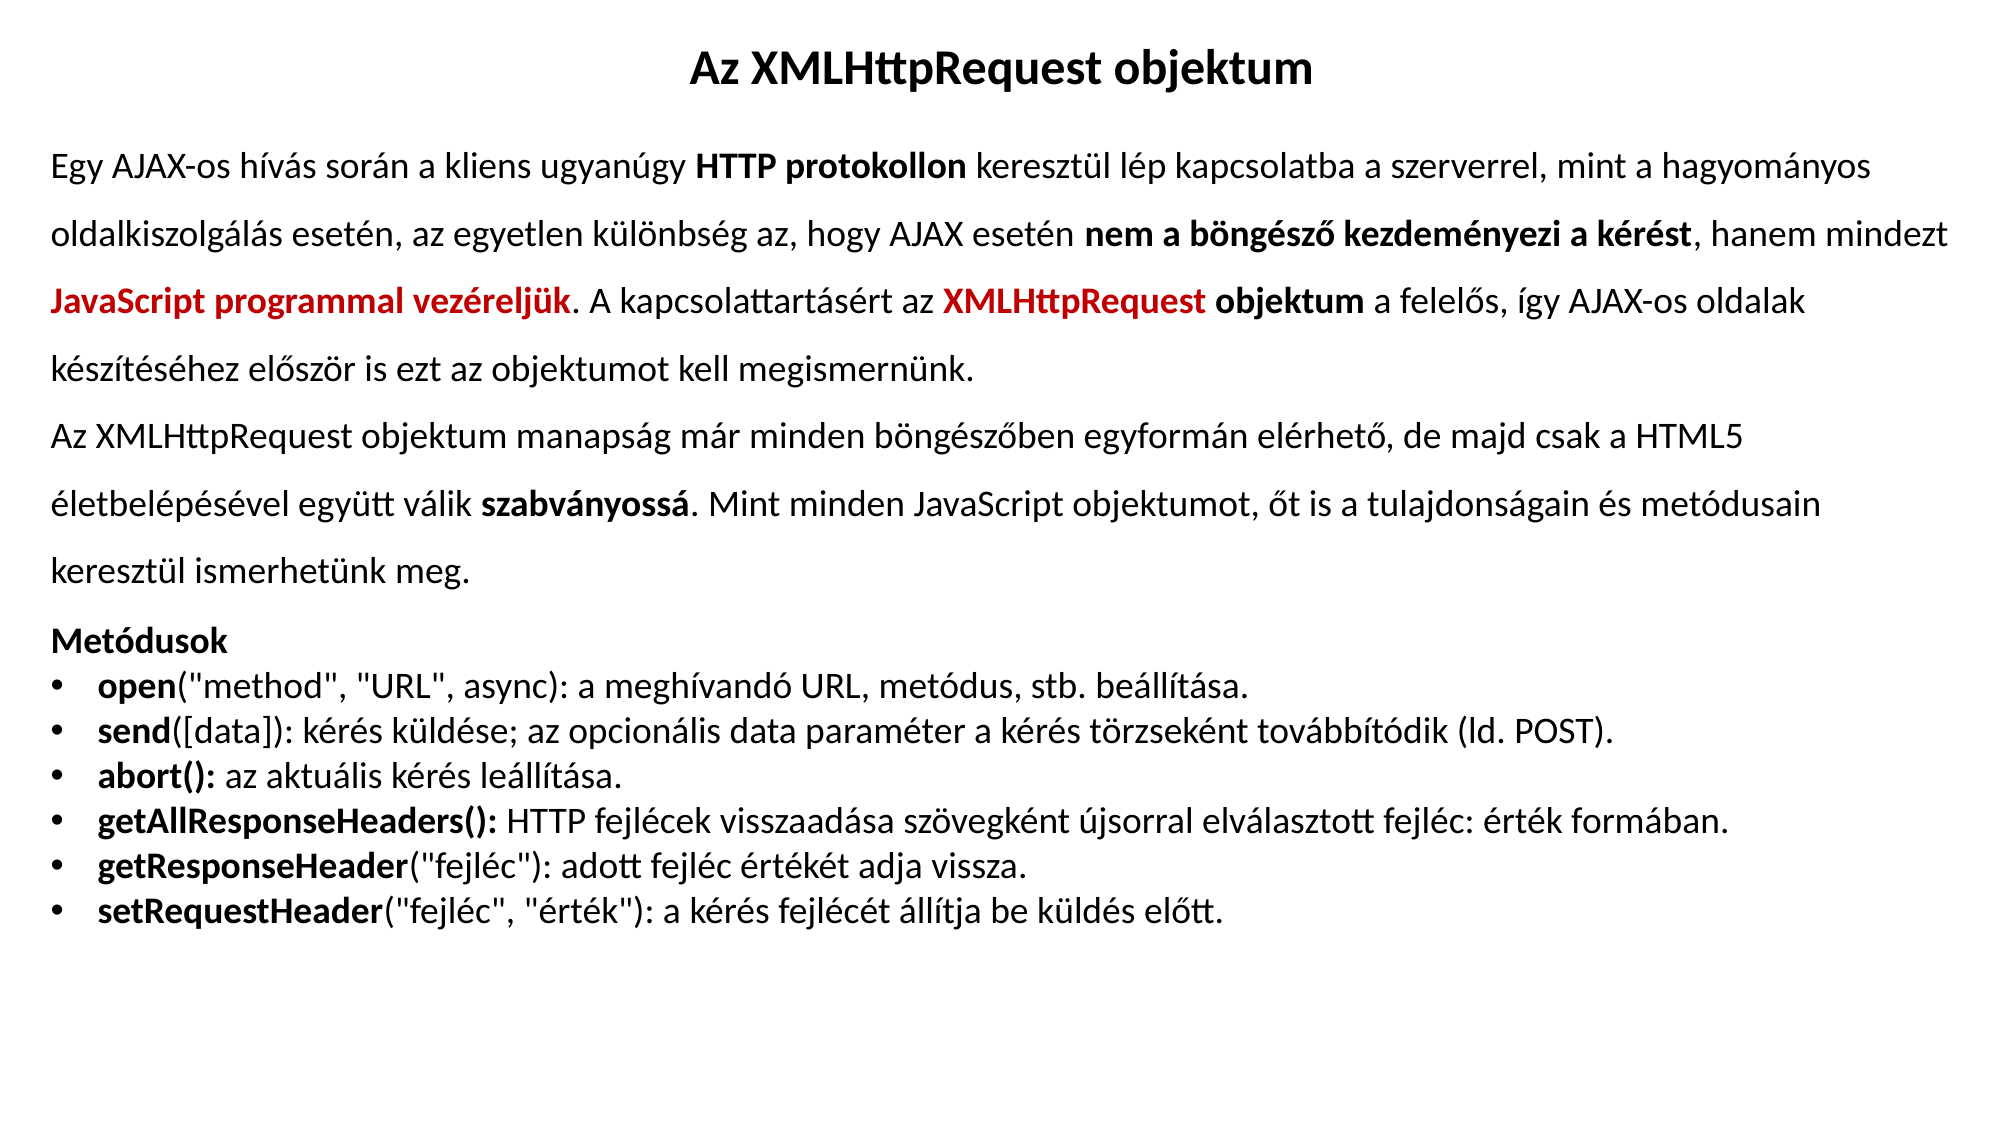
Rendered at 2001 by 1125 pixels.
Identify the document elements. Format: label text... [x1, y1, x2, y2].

text_box Az XMLHttpRequest objektum Egy AJAX-os hívás során a kliens ugyanúgy HTTP protokollon keresztül lép kapcsolatba a szerverrel, mint a hagyományos oldalkiszolgálás esetén, az egyetlen különbség az, hogy AJAX esetén nem a böngésző kezdeményezi a kérést, hanem mindezt JavaScript programmal vezéreljük. A kapcsolattartásért az XMLHttpRequest objektum a felelős, így AJAX-os oldalak készítéséhez először is ezt az objektumot kell megismernünk. Az XMLHttpRequest objektum manapság már minden böngészőben egyformán elérhető, de majd csak a HTML5 életbelépésével együtt válik szabványossá. Mint minden JavaScript objektumot, őt is a tulajdonságain és metódusain keresztül ismerhetünk meg. Metódusok open("method", "URL", async): a meghívandó URL, metódus, stb. beállítása. send([data]): kérés küldése; az opcionális data paraméter a kérés törzseként továbbítódik (ld. POST). abort(): az aktuális kérés leállítása. getAllResponseHeaders(): HTTP fejlécek visszaadása szövegként újsorral elválasztott fejléc: érték formában. getResponseHeader("fejléc"): adott fejléc értékét adja vissza. setRequestHeader("fejléc", "érték"): a kérés fejlécét állítja be küldés előtt. [35, 26, 1968, 1007]
